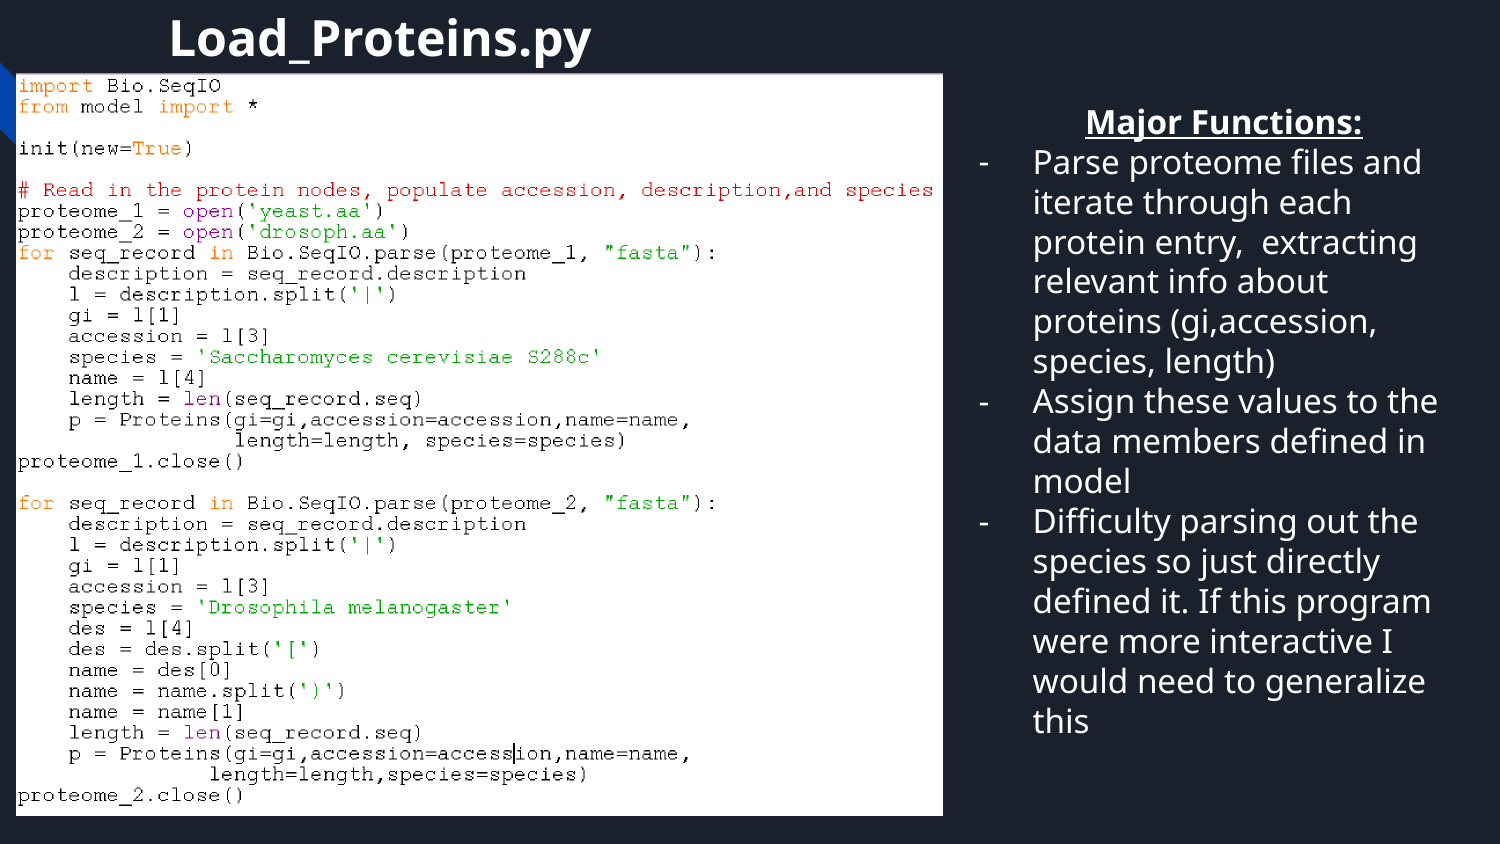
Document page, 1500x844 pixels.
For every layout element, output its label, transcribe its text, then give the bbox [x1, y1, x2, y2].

picture [16, 73, 943, 816]
text_box Major Functions: Parse proteome files and iterate through each protein entry, extracting relevant info about proteins (gi,accession, species, length) Assign these values to the data members defined in model Difficulty parsing out the species so just directly defined it. If this program were more interactive I would need to generalize this [948, 86, 1476, 691]
title Load_Proteins.py [78, 0, 701, 72]
